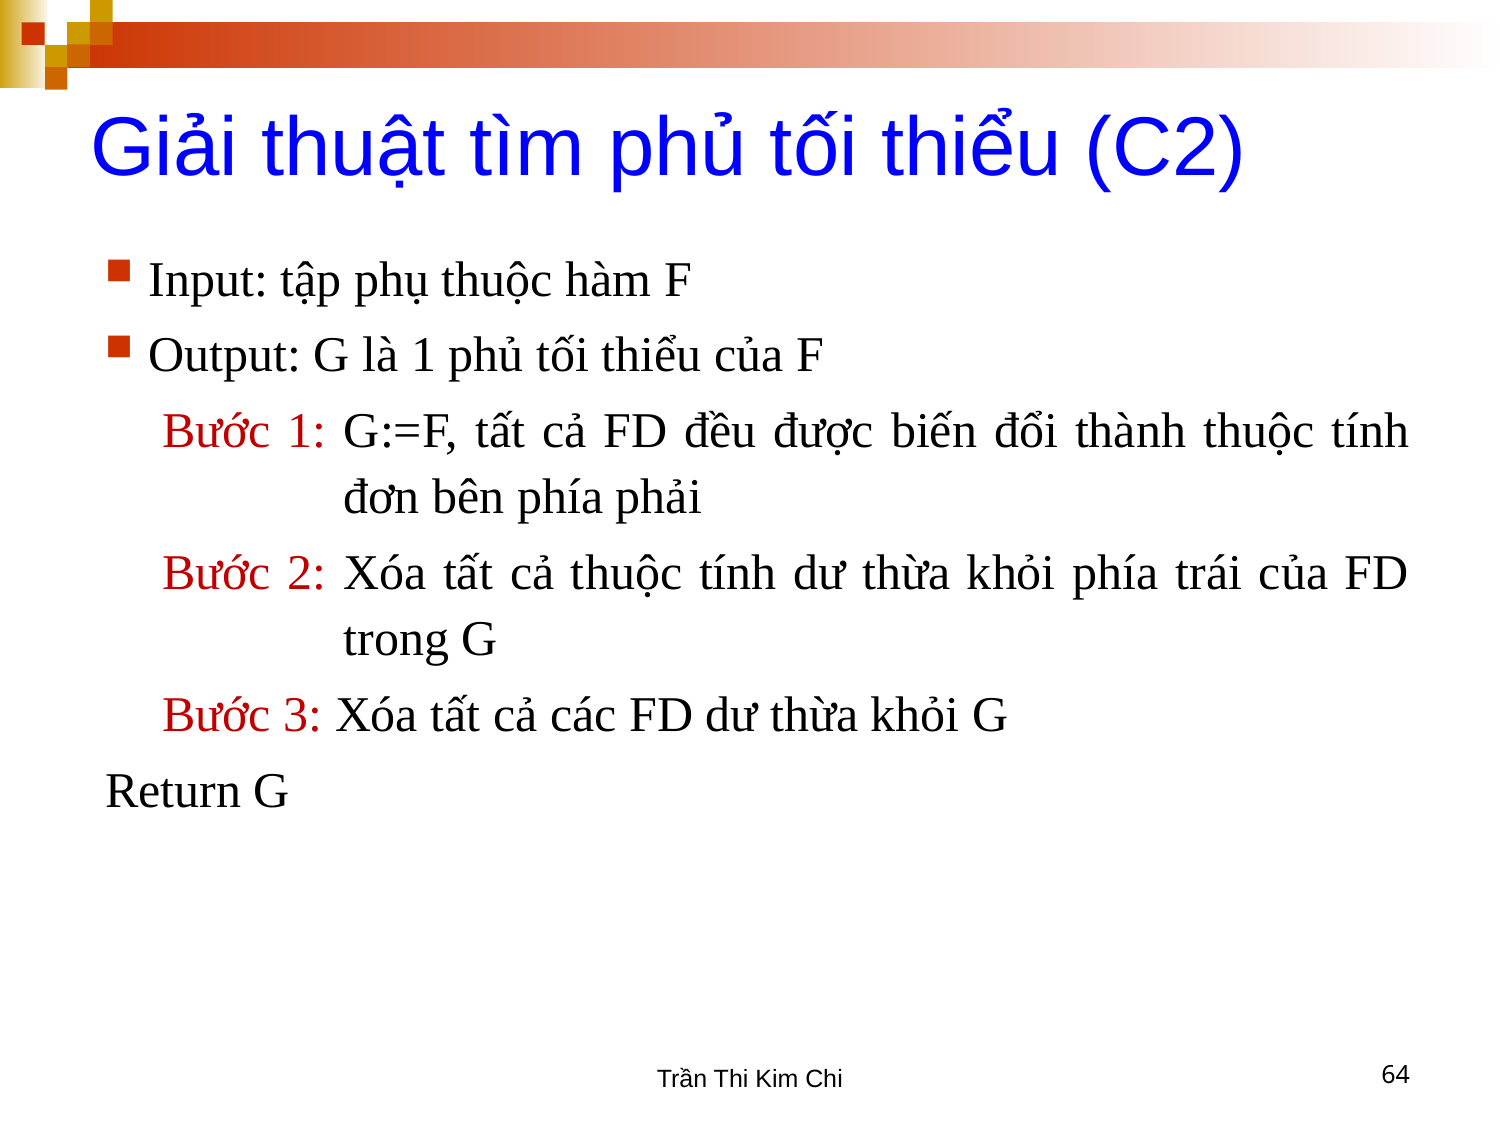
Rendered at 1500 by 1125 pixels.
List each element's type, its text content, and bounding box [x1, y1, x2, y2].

footer Trần Thi Kim Chi [512, 1025, 988, 1100]
table_cell S [739, 22, 743, 67]
list Input: tập phụ thuộc hàm F Output: G là 1 phủ tối thiểu của F Bước 1: G:=F, tất cả FD đều được biến đổi thành thuộc tính đơn bên phía phải Bước 2: Xóa tất cả thuộc tính dư thừa khỏi phía trái của FD trong G Bước 3: Xóa tất cả các FD dư thừa khỏi G Return G [75, 224, 1425, 1063]
table_cell [712, 22, 716, 67]
slide_number 64 [1074, 1025, 1425, 1100]
table_cell S [694, 22, 698, 67]
title Giải thuật tìm phủ tối thiểu (C2) [75, 75, 1425, 200]
table_header Xi  TN [666, 22, 670, 67]
